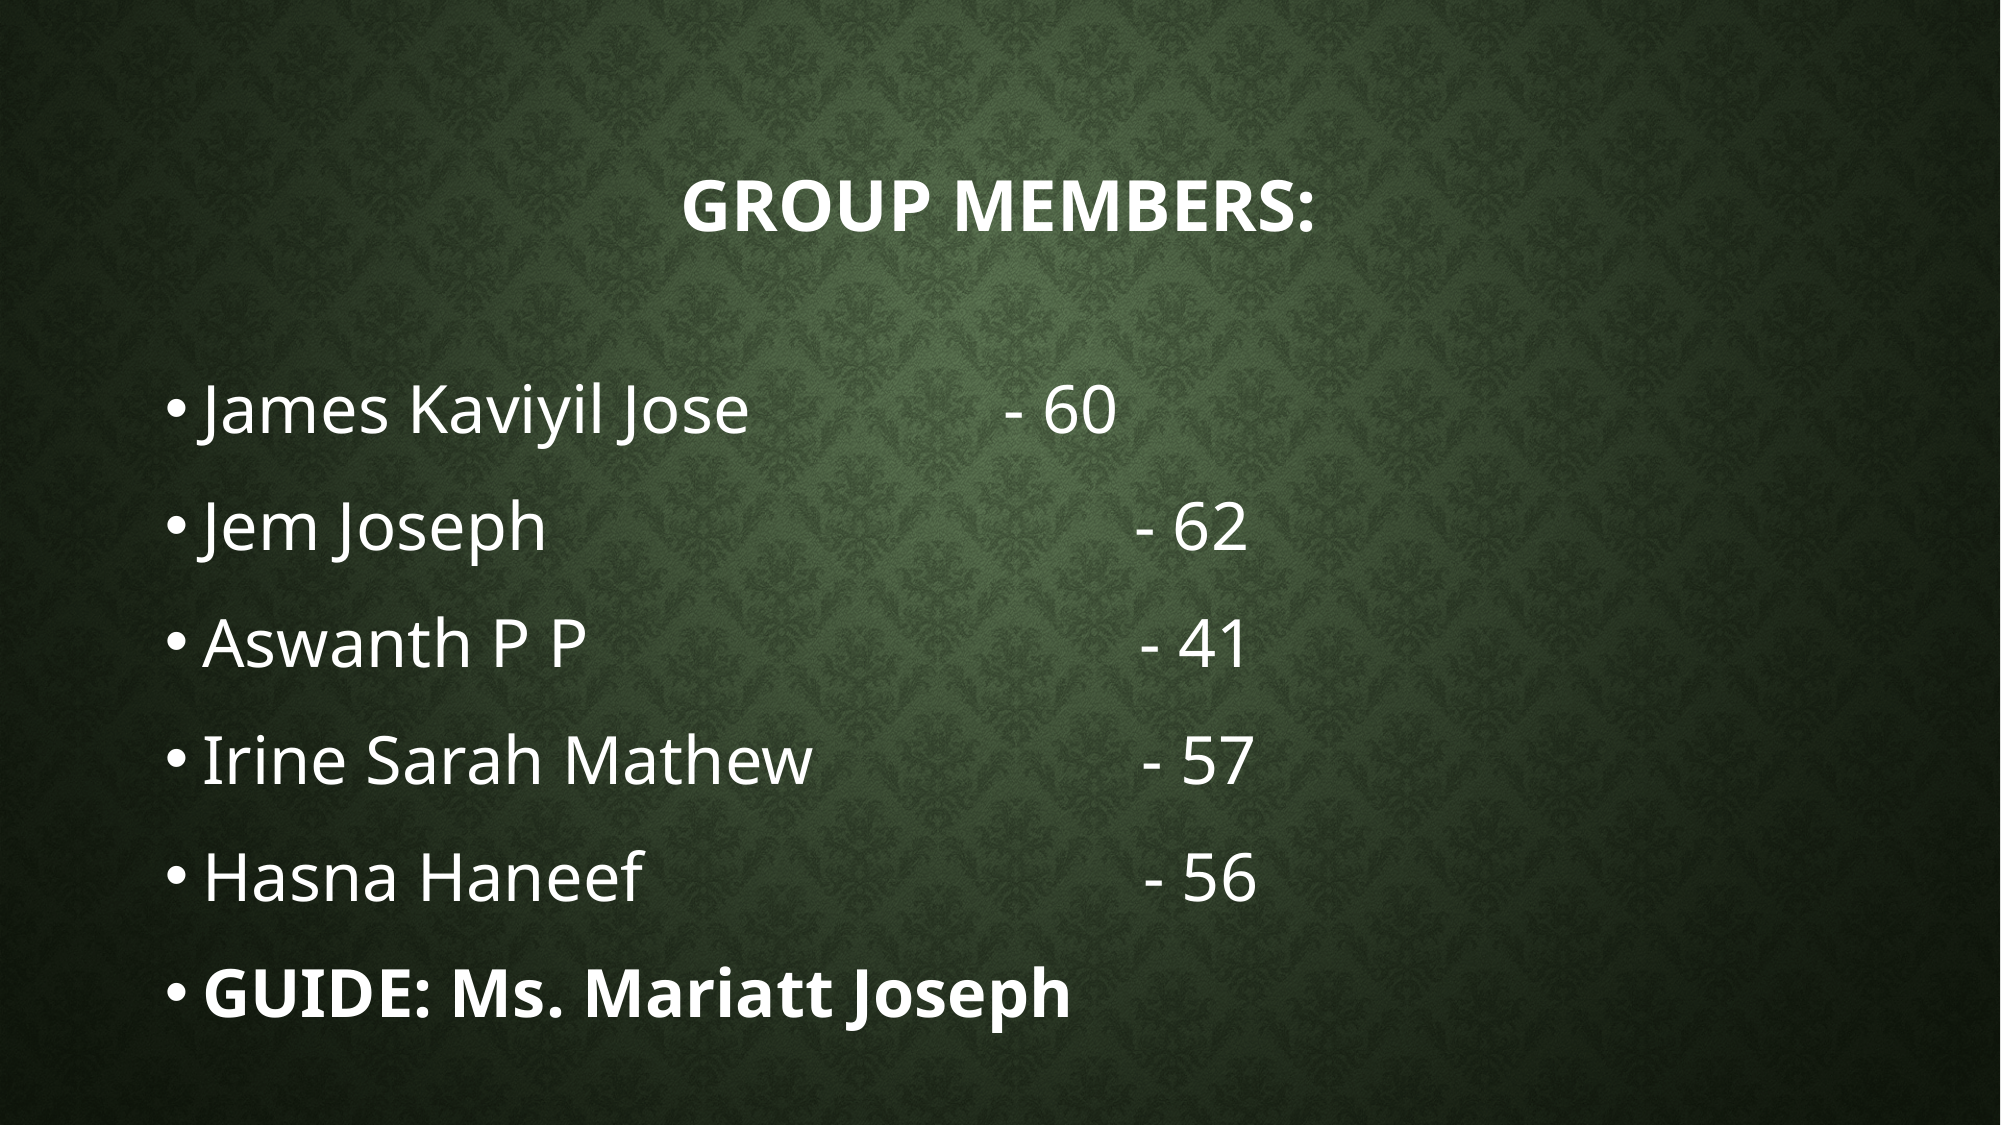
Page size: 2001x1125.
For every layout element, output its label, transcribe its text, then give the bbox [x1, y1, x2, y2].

list James Kaviyil Jose - 60 Jem Joseph - 62 Aswanth P P - 41 Irine Sarah Mathew - 57 Hasna Haneef - 56 GUIDE: Ms. Mariatt Joseph [149, 343, 1849, 1016]
title Group members: [149, 99, 1849, 318]
